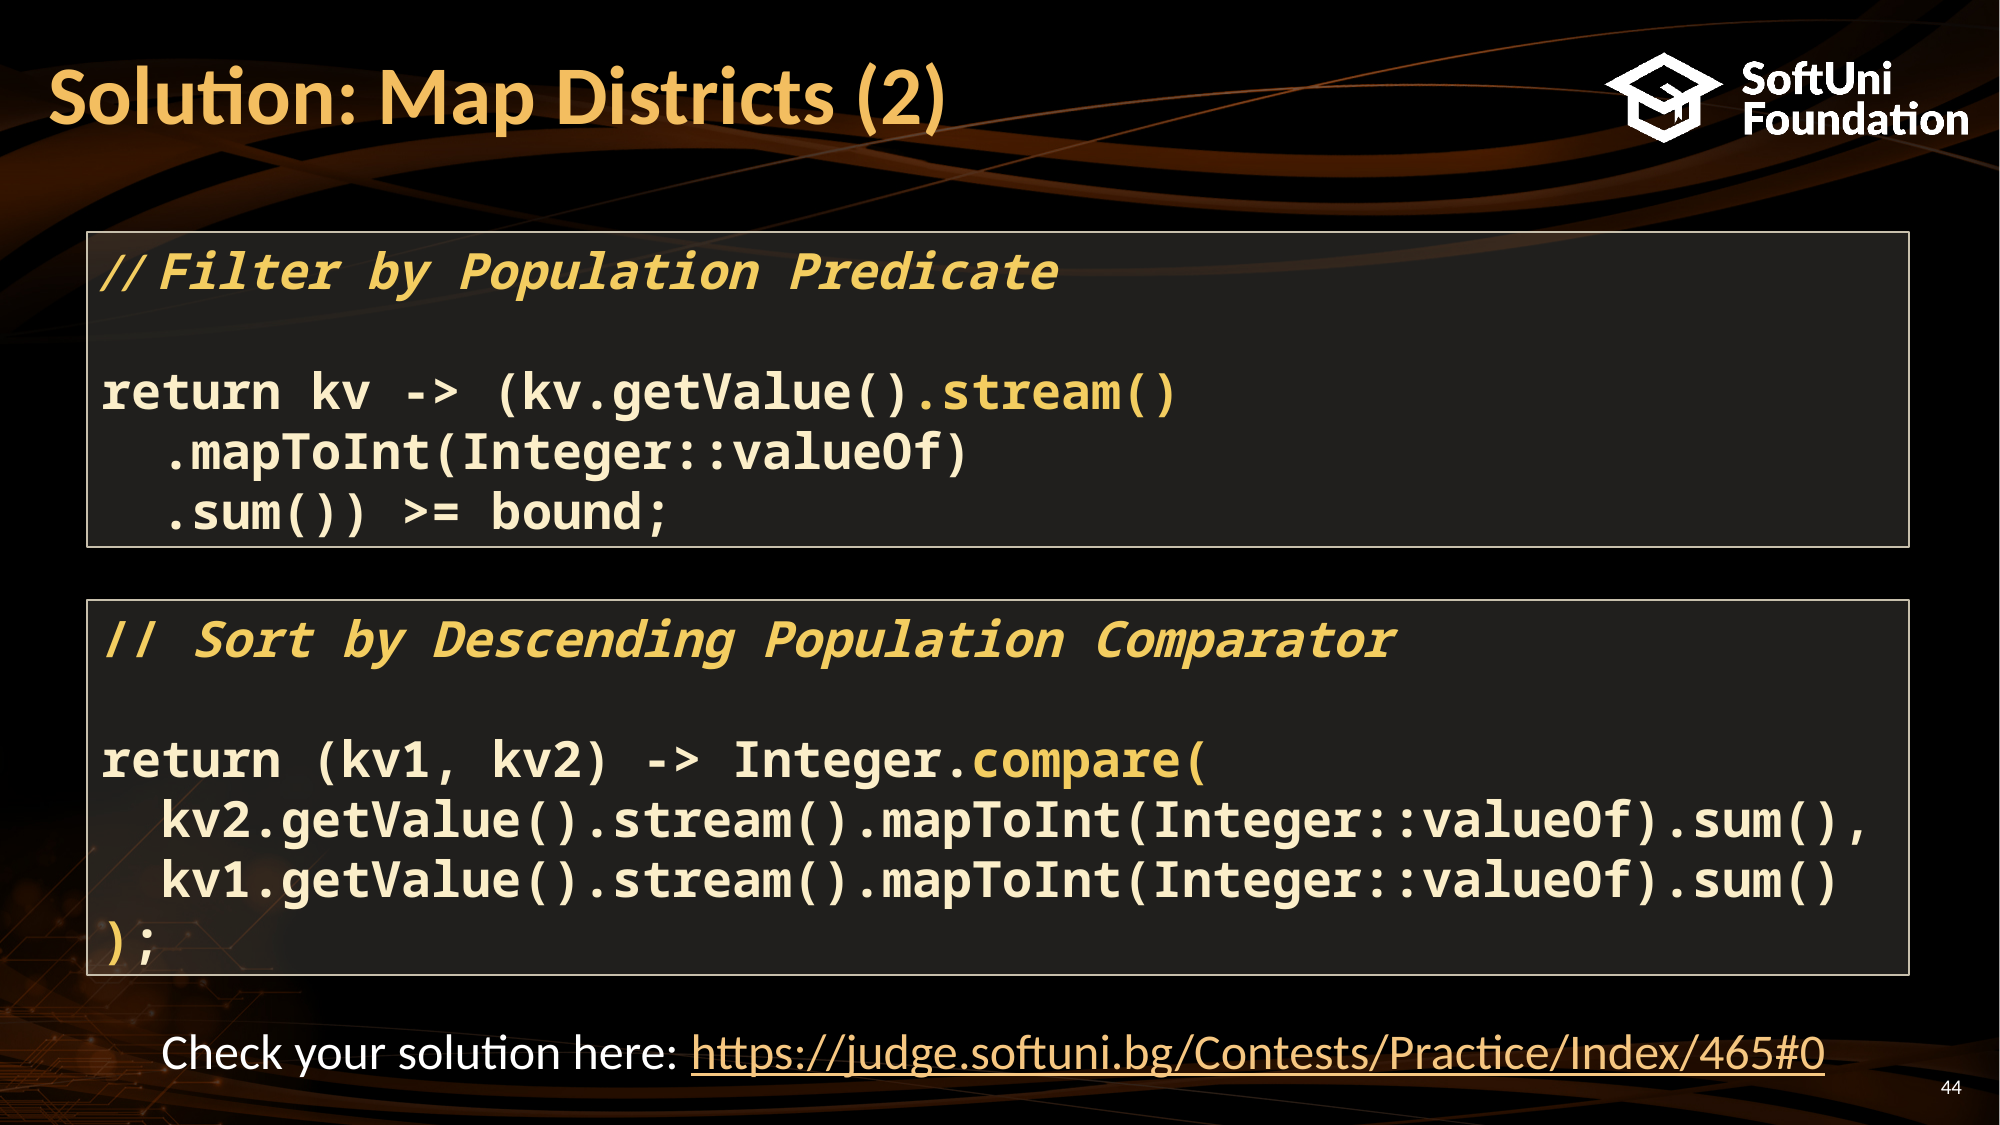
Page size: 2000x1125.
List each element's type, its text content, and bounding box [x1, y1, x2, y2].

picture [0, 0, 2000, 1125]
text_box // Filter by Population Predicate return kv -> (kv.getValue().stream() .mapToInt(Integer::valueOf) .sum()) >= bound; [87, 231, 1909, 547]
text_box Check your solution here: https://judge.softuni.bg/Contests/Practice/Index/465#0 [124, 1011, 1863, 1087]
title Solution: Map Districts (2) [30, 6, 1602, 189]
text_box // Sort by Descending Population Comparator return (kv1, kv2) -> Integer.compare( kv2.getValue().stream().mapToInt(Integer::valueOf).sum(), kv1.getValue().stream().mapToInt(Integer::valueOf).sum() ); [87, 599, 1909, 975]
slide_number 44 [1897, 1070, 1968, 1103]
